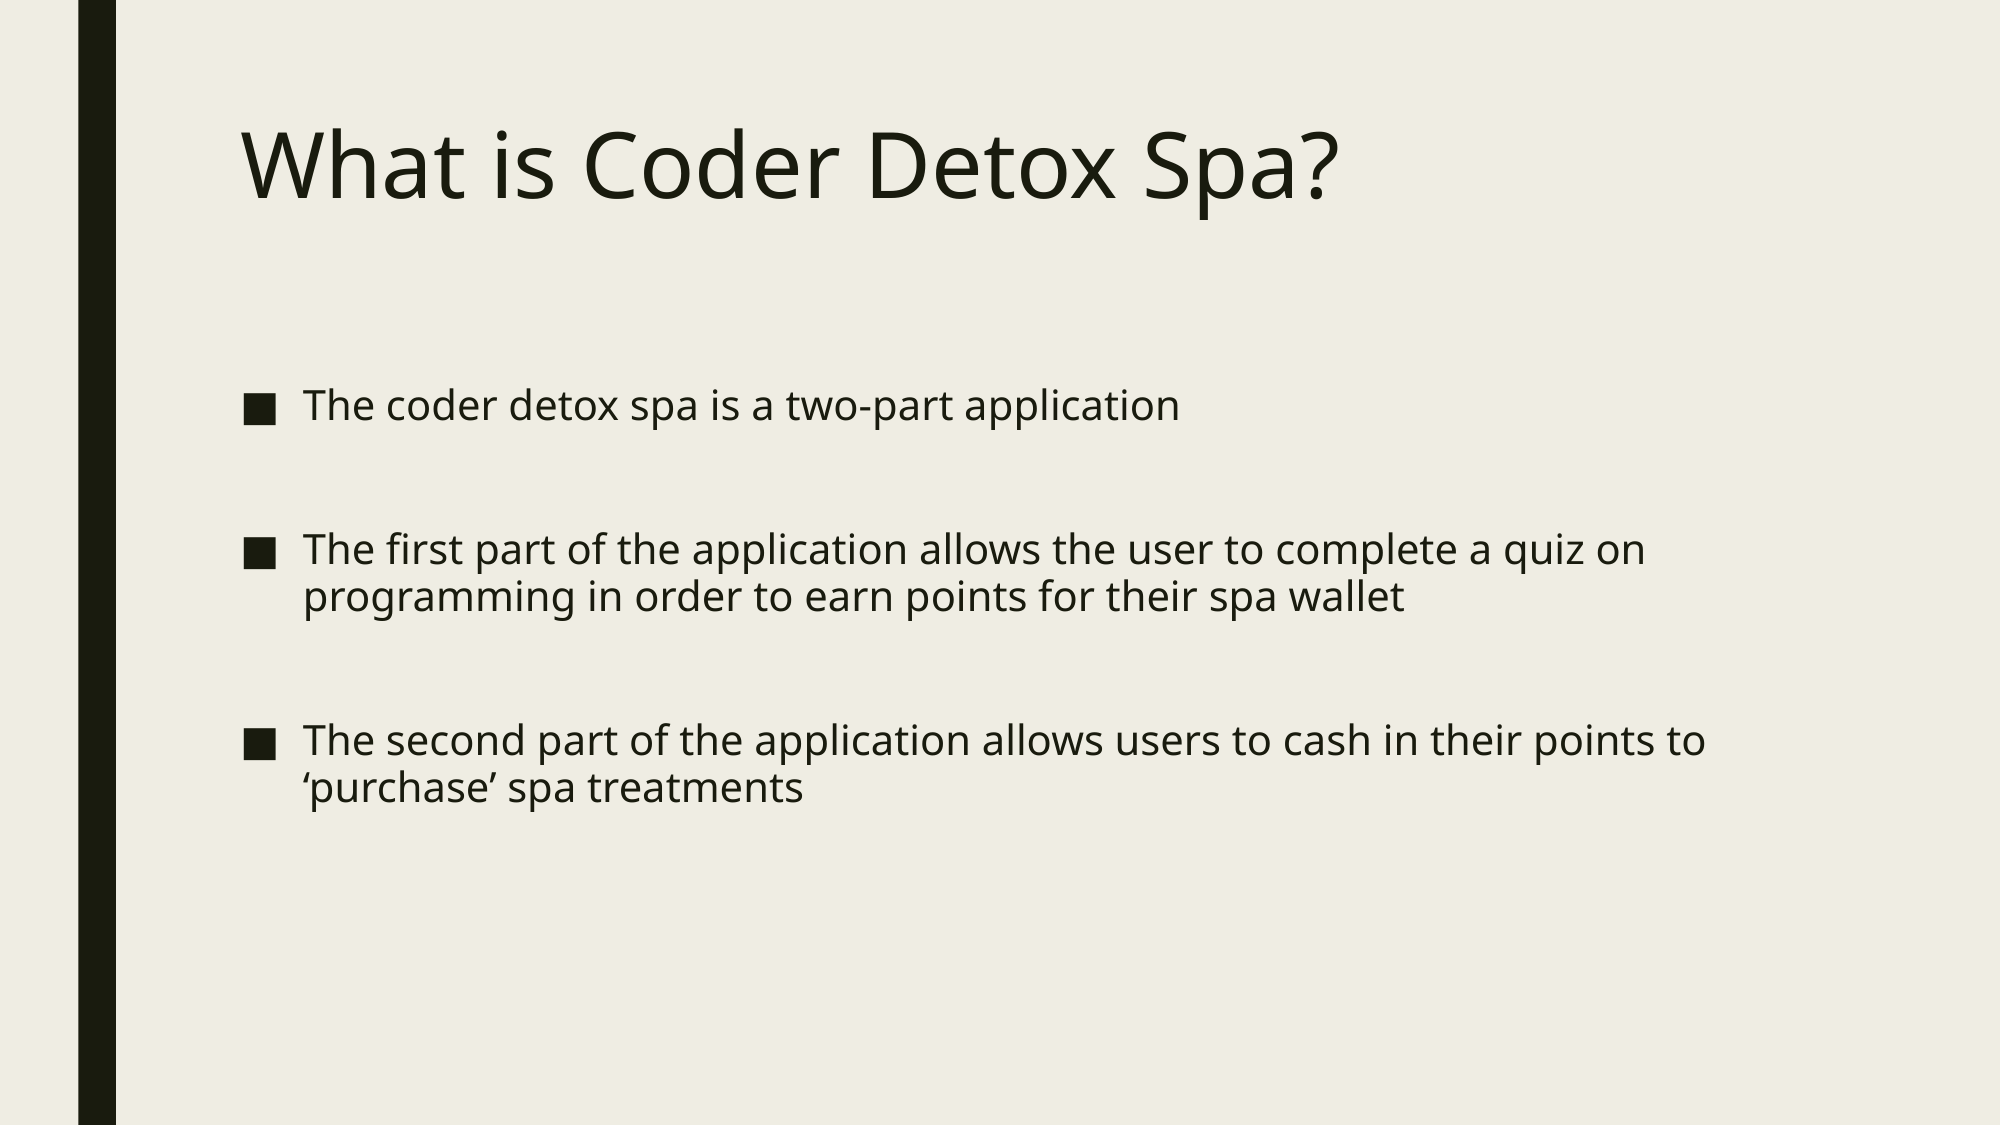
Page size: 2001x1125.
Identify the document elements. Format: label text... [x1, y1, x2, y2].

title What is Coder Detox Spa? [225, 112, 1800, 357]
list The coder detox spa is a two-part application The first part of the application allows the user to complete a quiz on programming in order to earn points for their spa wallet The second part of the application allows users to cash in their points to ‘purchase’ spa treatments [225, 375, 1800, 963]
